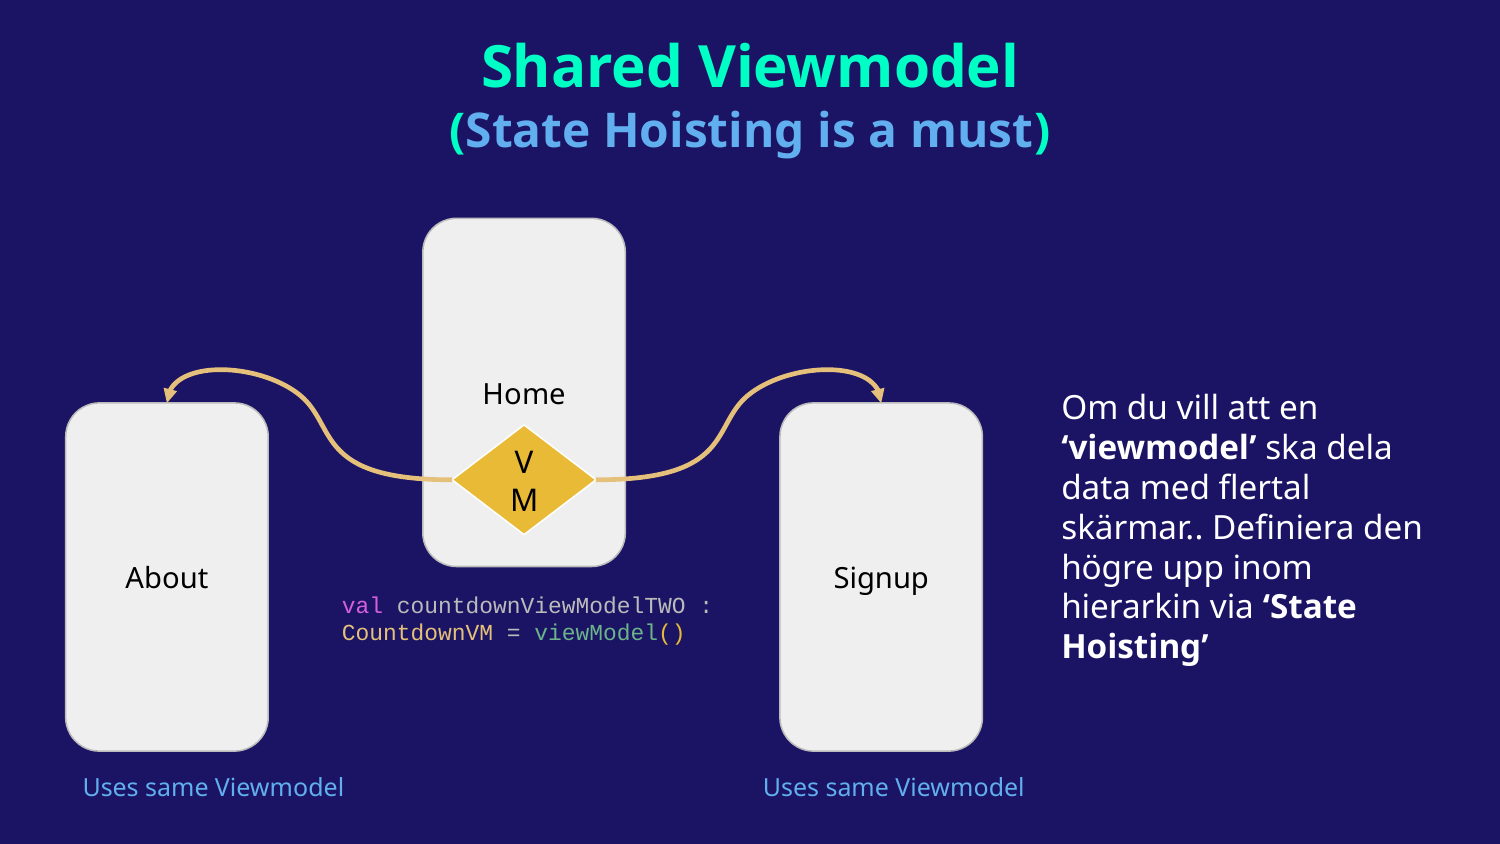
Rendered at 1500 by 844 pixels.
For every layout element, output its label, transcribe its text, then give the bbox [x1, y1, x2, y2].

text_box Uses same Viewmodel [67, 756, 393, 809]
text_box Om du vill att en ‘viewmodel’ ska dela data med flertal skärmar.. Definiera den högre upp inom hierarkin via ‘State Hoisting’ [1046, 371, 1466, 783]
text_box VM [456, 424, 591, 535]
title Shared Viewmodel (State Hoisting is a must) [80, 14, 1420, 124]
text_box Home [422, 218, 626, 475]
text_box Home [422, 484, 626, 567]
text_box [595, 402, 882, 481]
text_box Uses same Viewmodel [747, 756, 1073, 809]
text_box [166, 402, 453, 481]
text_box Signup [779, 402, 983, 752]
text_box About [65, 402, 269, 752]
text_box val countdownViewModelTWO : CountdownVM = viewModel() [326, 575, 766, 668]
